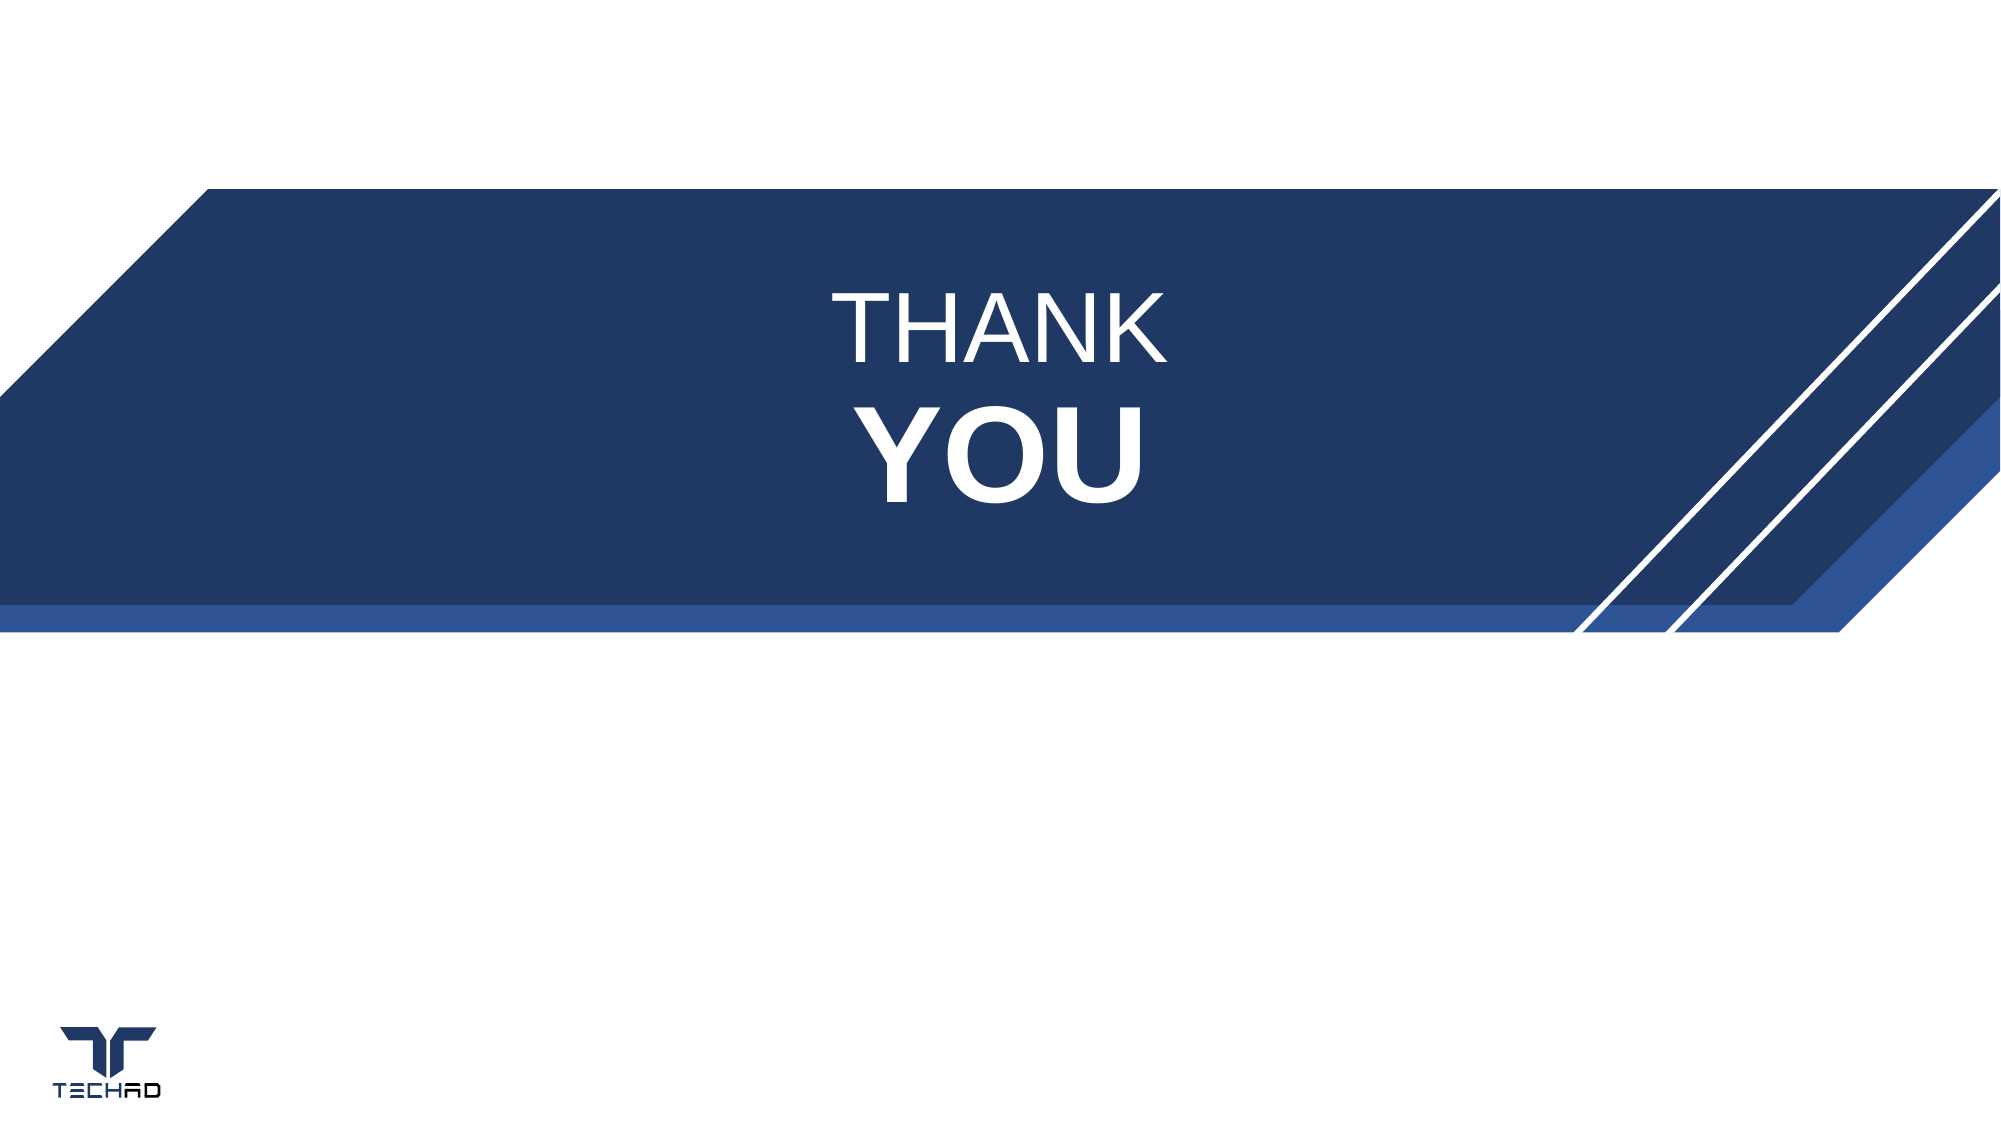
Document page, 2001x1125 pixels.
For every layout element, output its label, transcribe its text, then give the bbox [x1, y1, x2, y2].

title THANK YOU [0, 232, 2000, 576]
